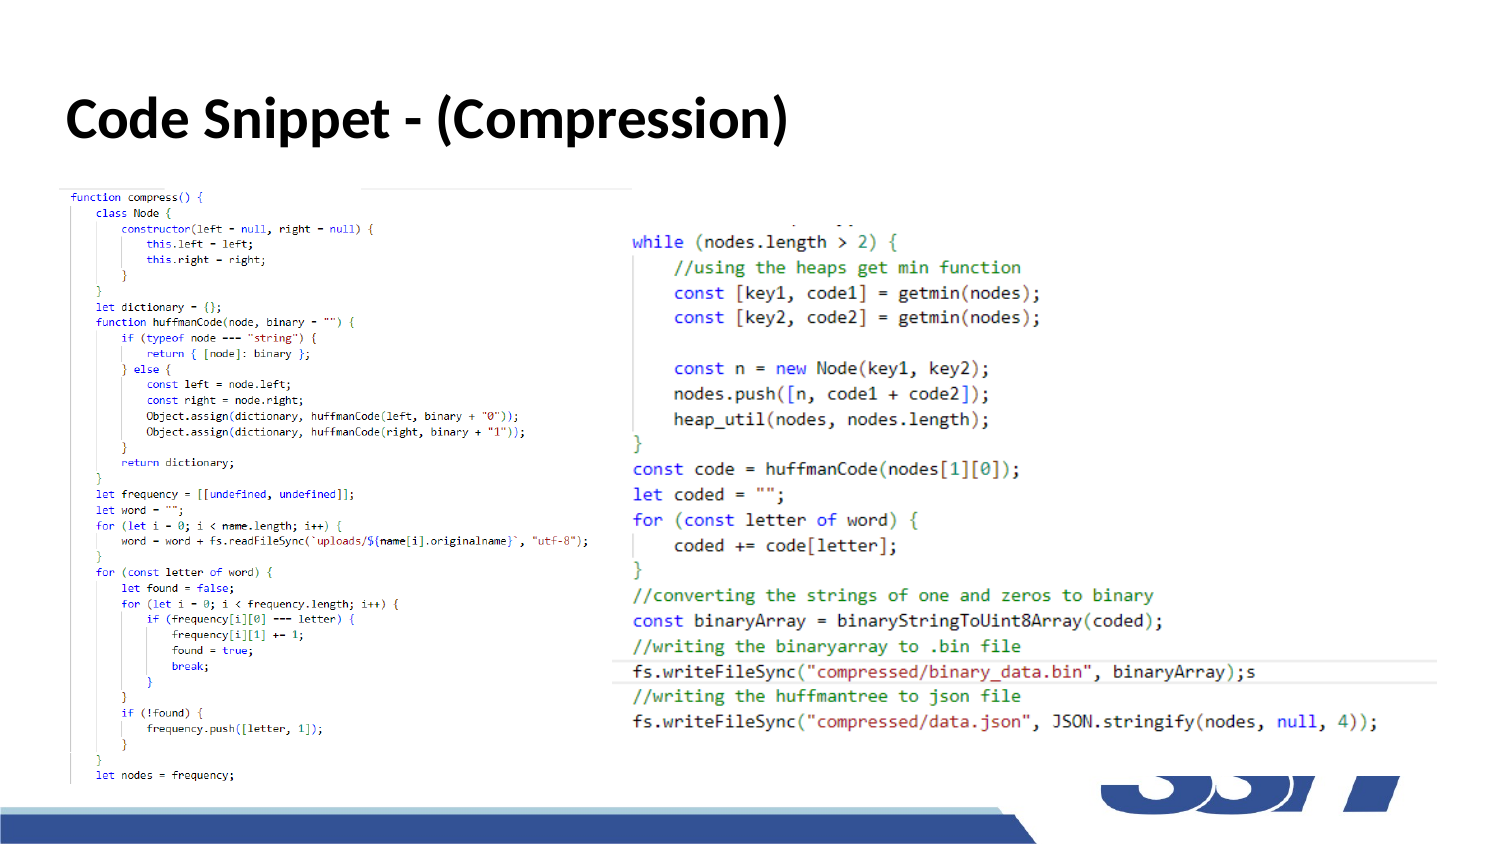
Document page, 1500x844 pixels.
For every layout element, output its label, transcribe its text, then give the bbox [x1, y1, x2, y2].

title Code Snippet - (Compression) [51, 72, 1449, 167]
picture [0, 188, 1475, 844]
